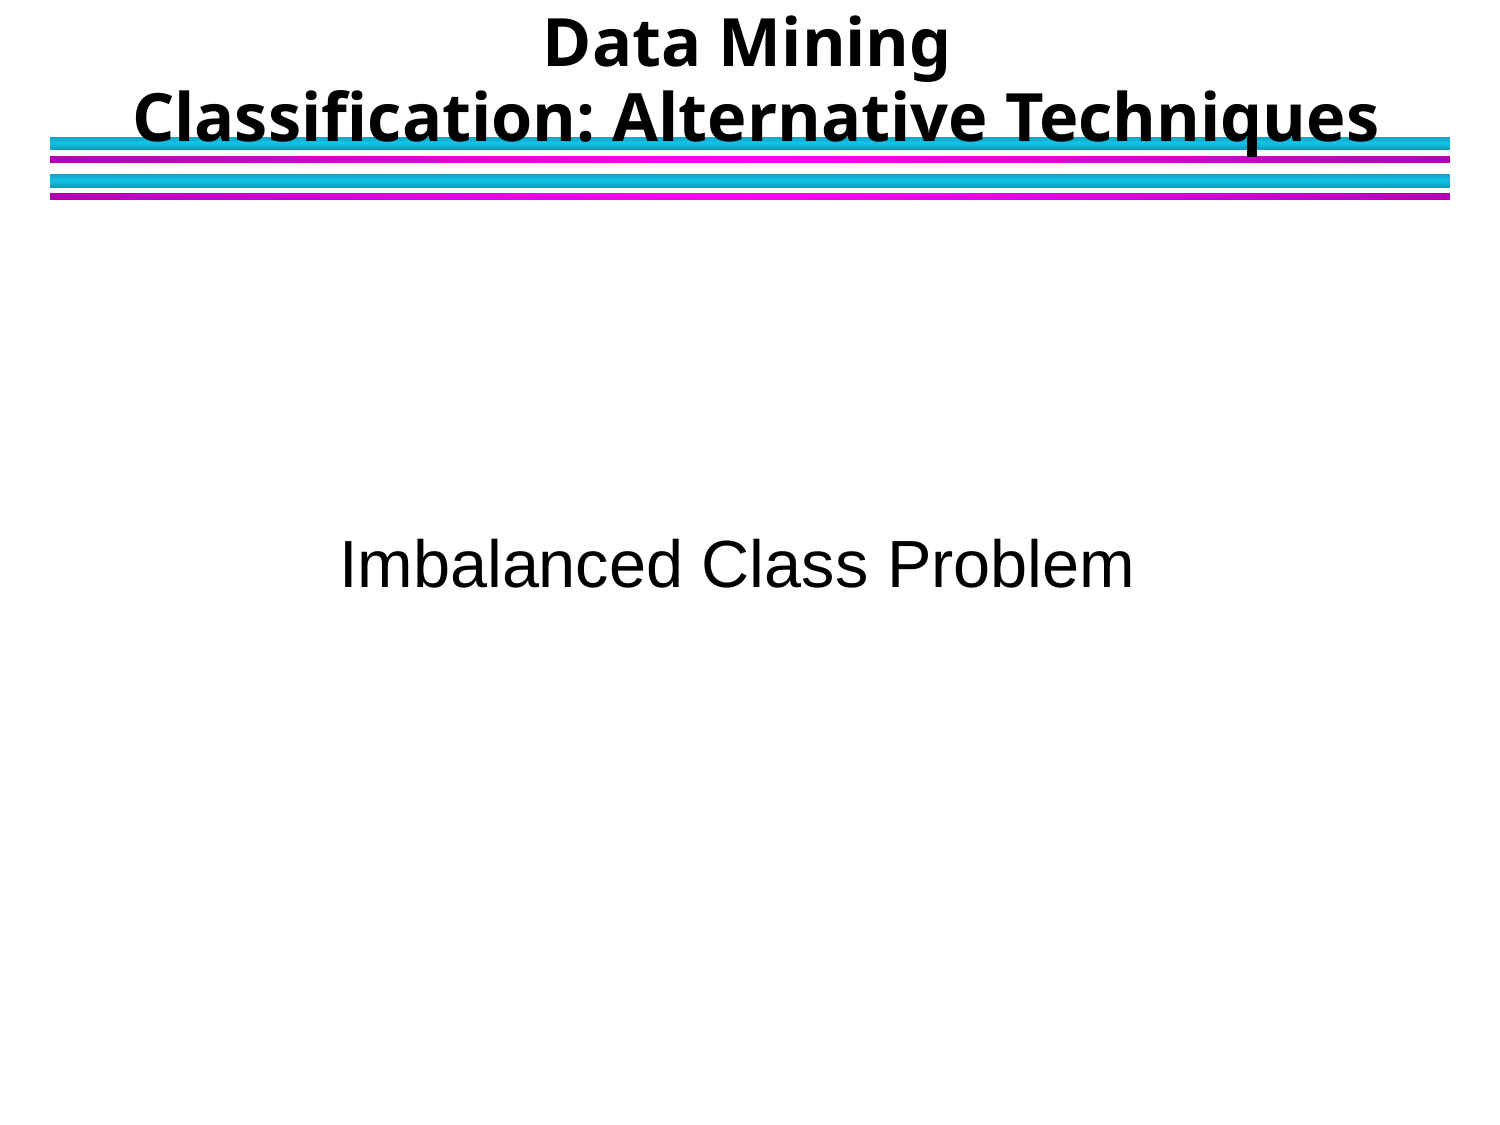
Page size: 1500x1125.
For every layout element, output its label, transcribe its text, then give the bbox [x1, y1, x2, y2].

text_box Imbalanced Class Problem [62, 513, 1413, 752]
title Data Mining Classification: Alternative Techniques [37, 24, 1475, 163]
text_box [49, 174, 1451, 201]
